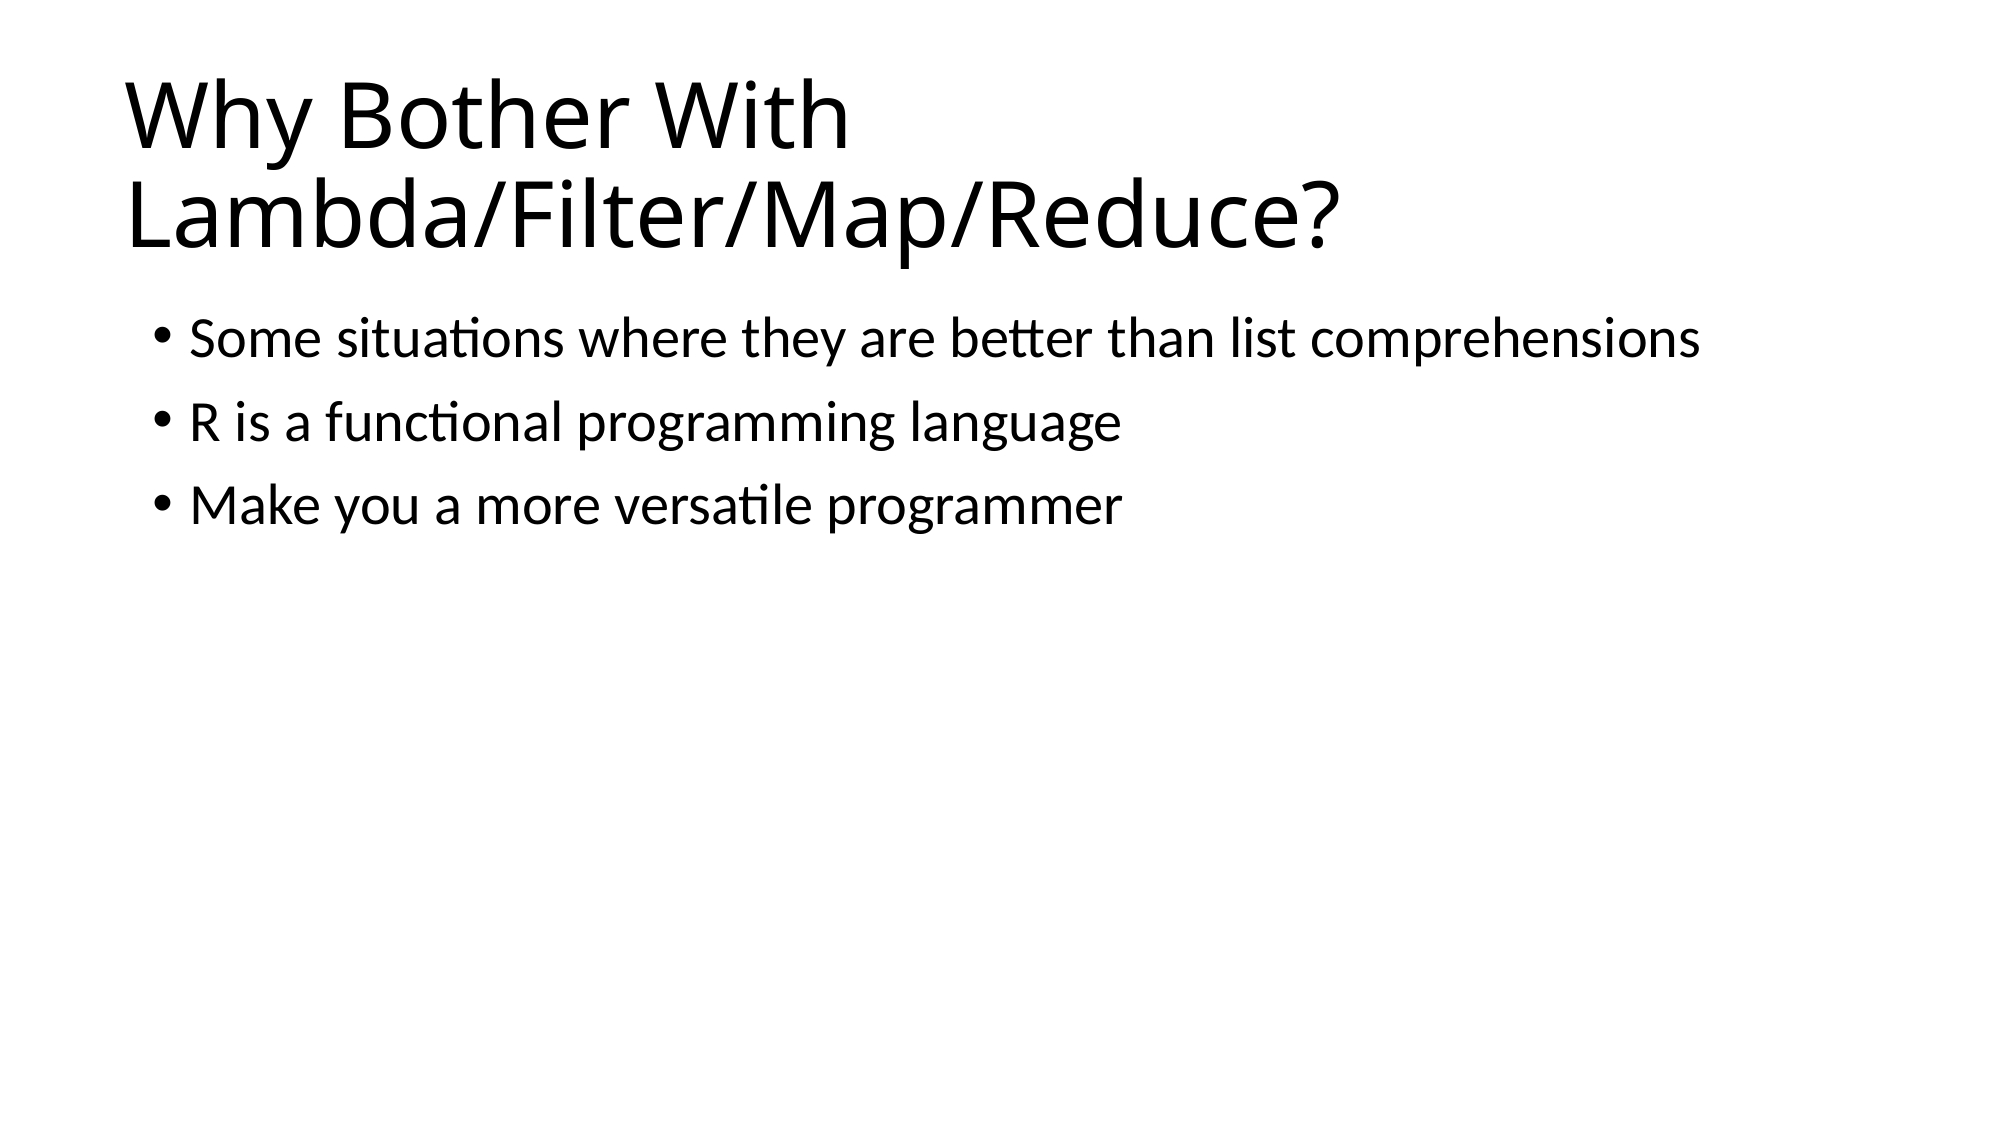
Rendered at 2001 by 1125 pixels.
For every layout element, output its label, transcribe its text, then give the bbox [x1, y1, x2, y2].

title Why Bother With Lambda/Filter/Map/Reduce? [109, 59, 1899, 278]
list Some situations where they are better than list comprehensions R is a functional programming language Make you a more versatile programmer [137, 299, 1863, 1014]
